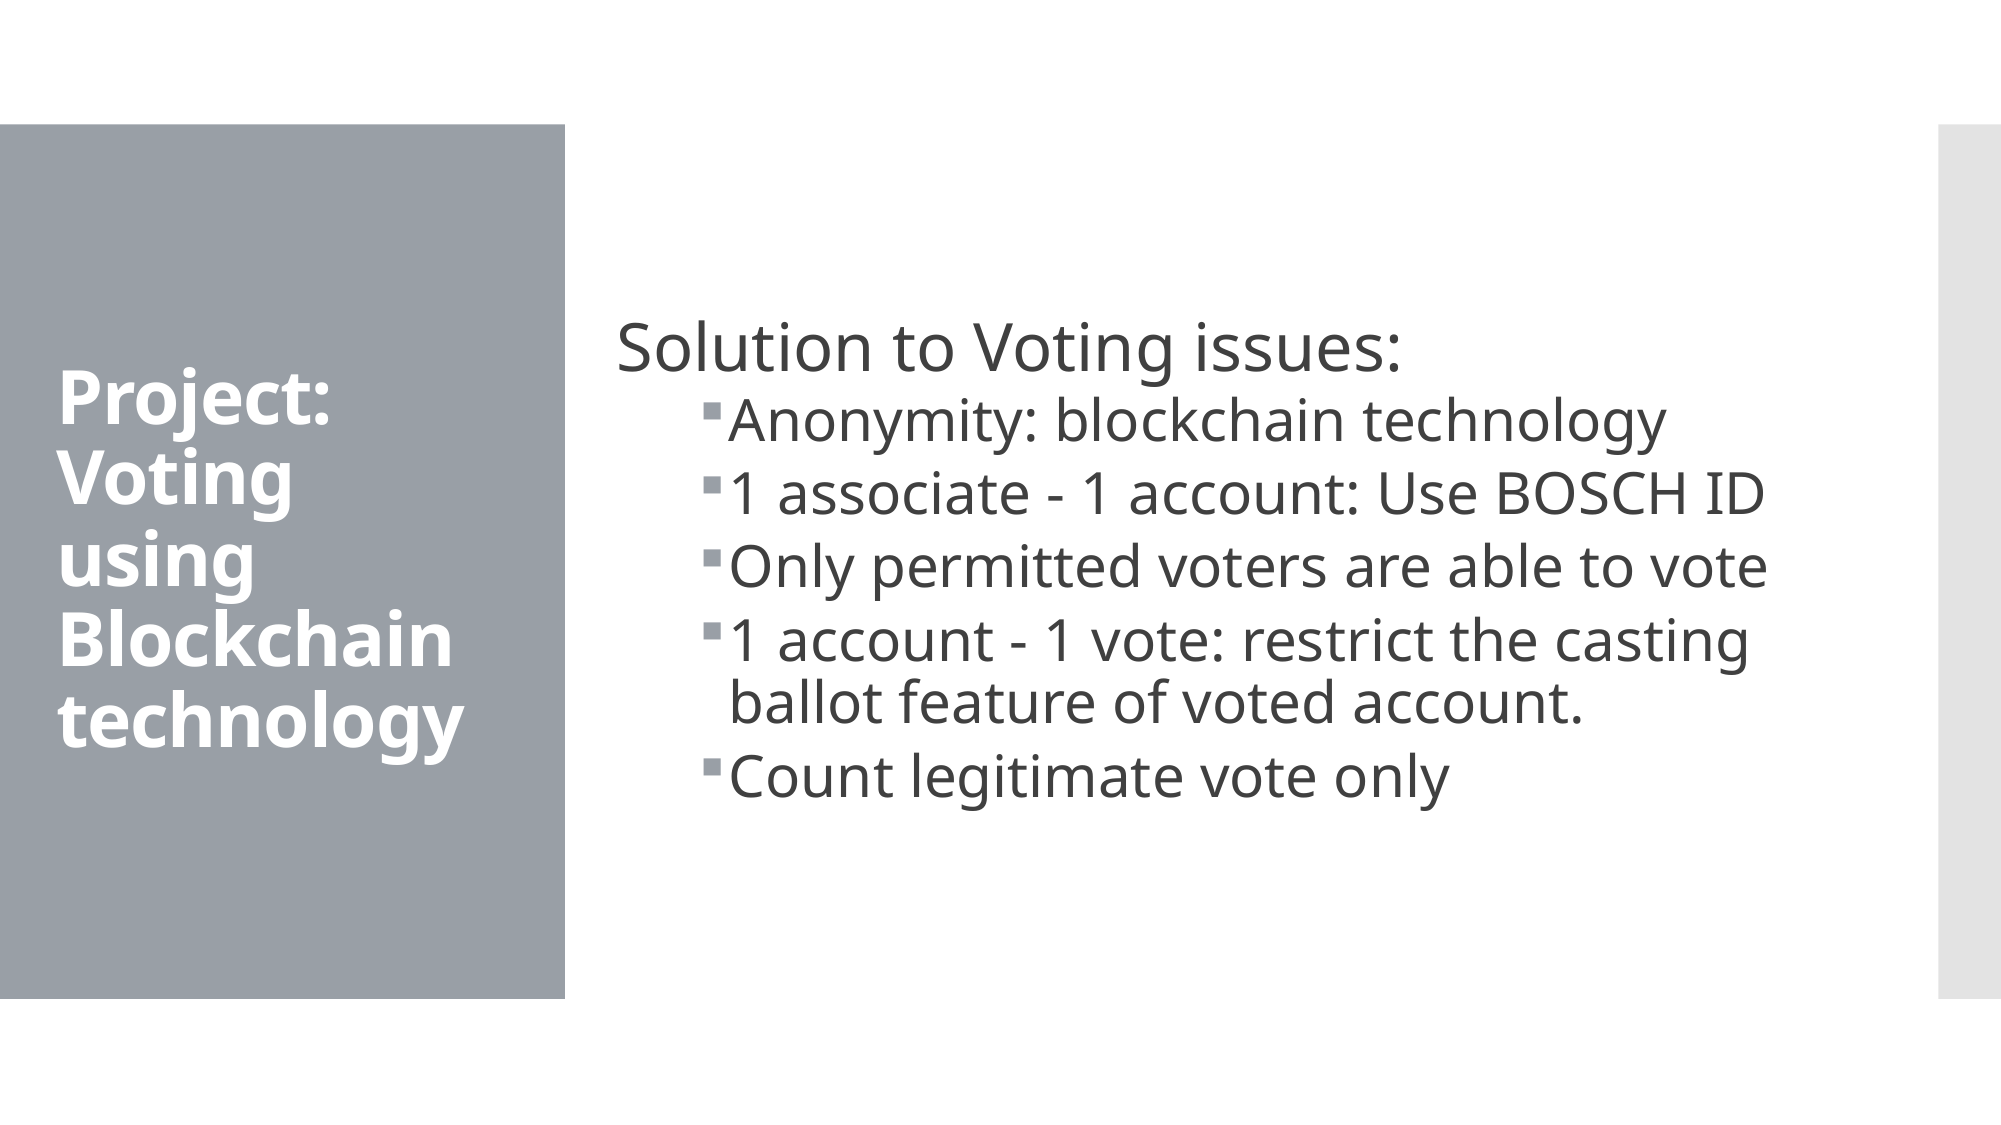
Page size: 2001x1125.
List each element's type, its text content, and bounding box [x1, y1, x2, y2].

list Solution to Voting issues: Anonymity: blockchain technology 1 associate - 1 account: Use BOSCH ID Only permitted voters are able to vote 1 account - 1 vote: restrict the casting ballot feature of voted account. Count legitimate vote only [601, 198, 1873, 925]
title Project: Voting using Blockchain technology [41, 184, 525, 940]
